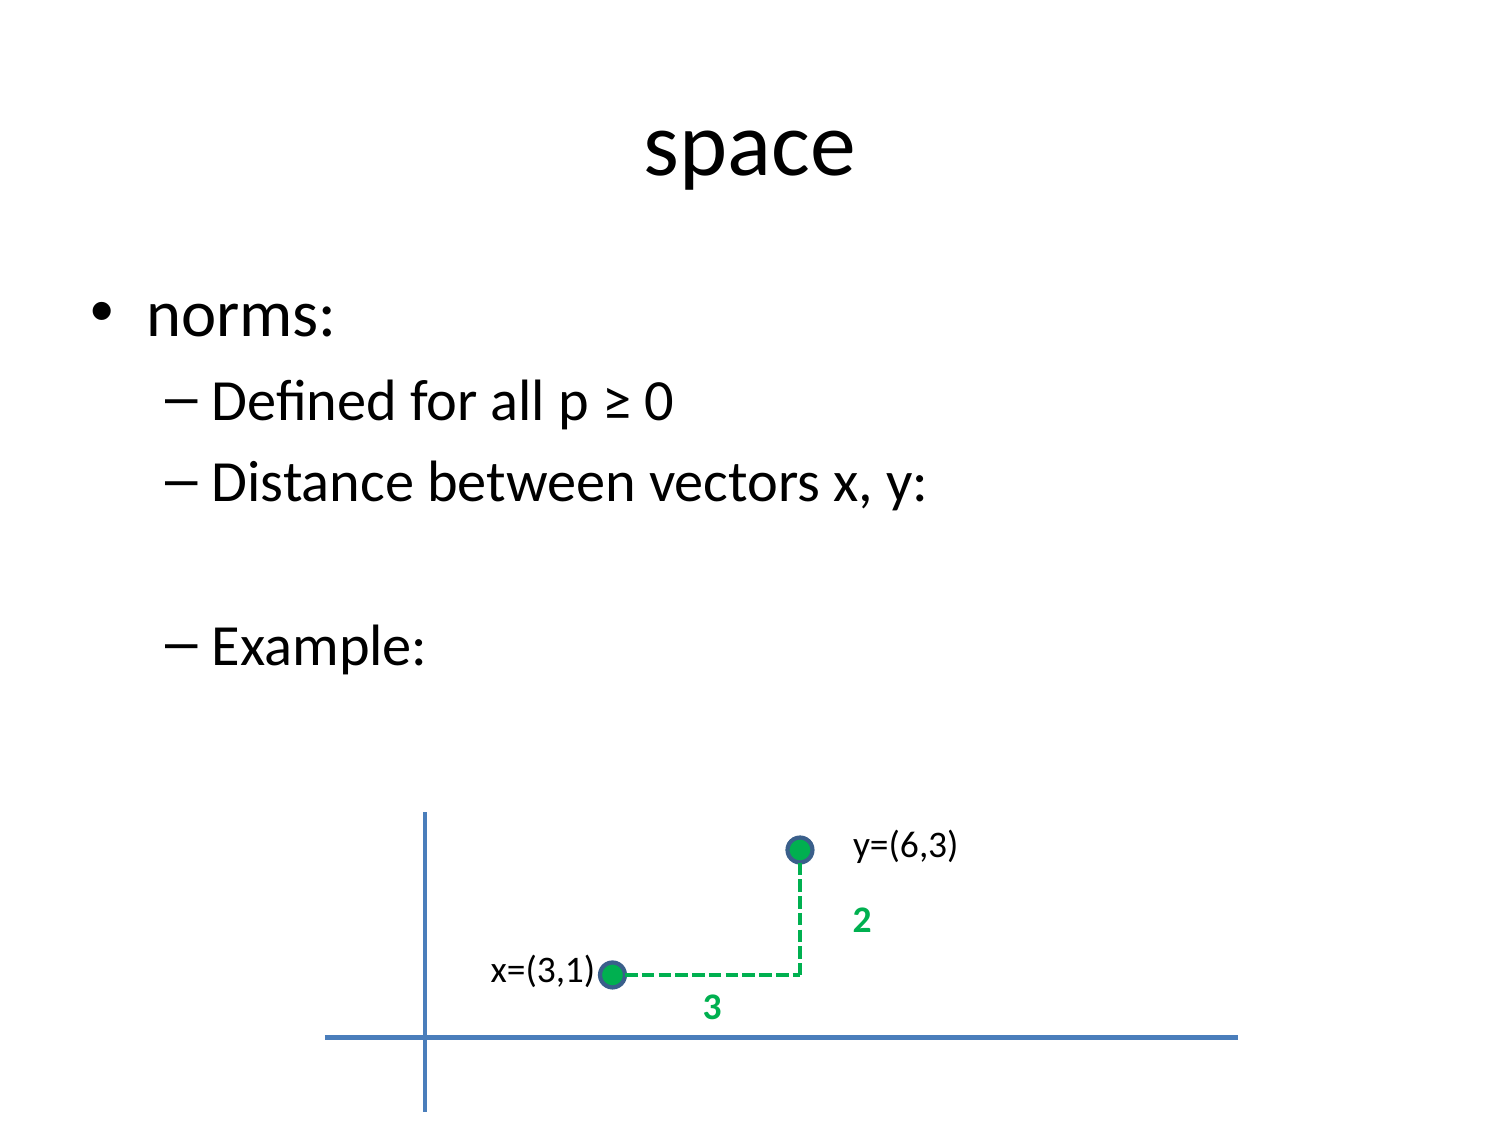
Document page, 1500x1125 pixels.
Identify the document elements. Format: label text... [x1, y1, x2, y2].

text_box [611, 960, 627, 990]
text_box 3 [687, 984, 737, 1035]
text_box [785, 835, 815, 865]
text_box 2 [837, 887, 887, 948]
text_box x=(3,1) [475, 937, 611, 998]
text_box y=(6,3) [838, 812, 974, 873]
